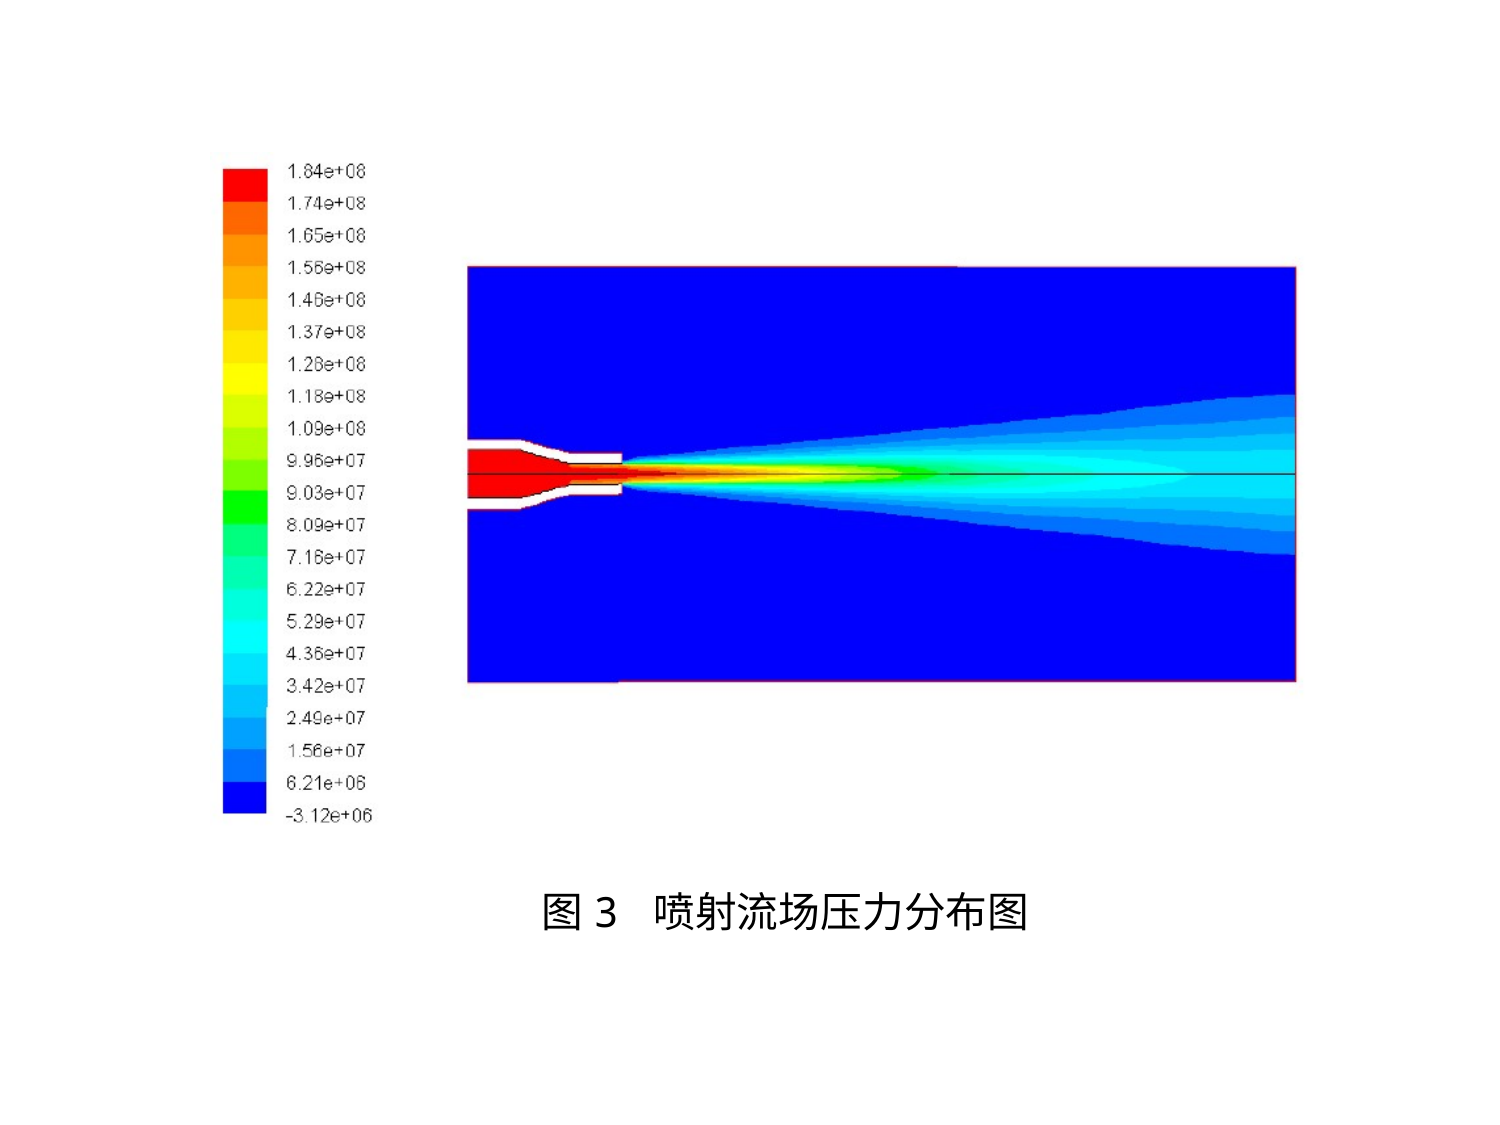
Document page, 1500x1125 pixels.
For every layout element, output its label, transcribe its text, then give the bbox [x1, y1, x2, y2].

title 室内实验 [0, 45, 1350, 233]
picture [210, 152, 1307, 833]
text_box 图3 喷射流场压力分布图 [527, 878, 1045, 944]
